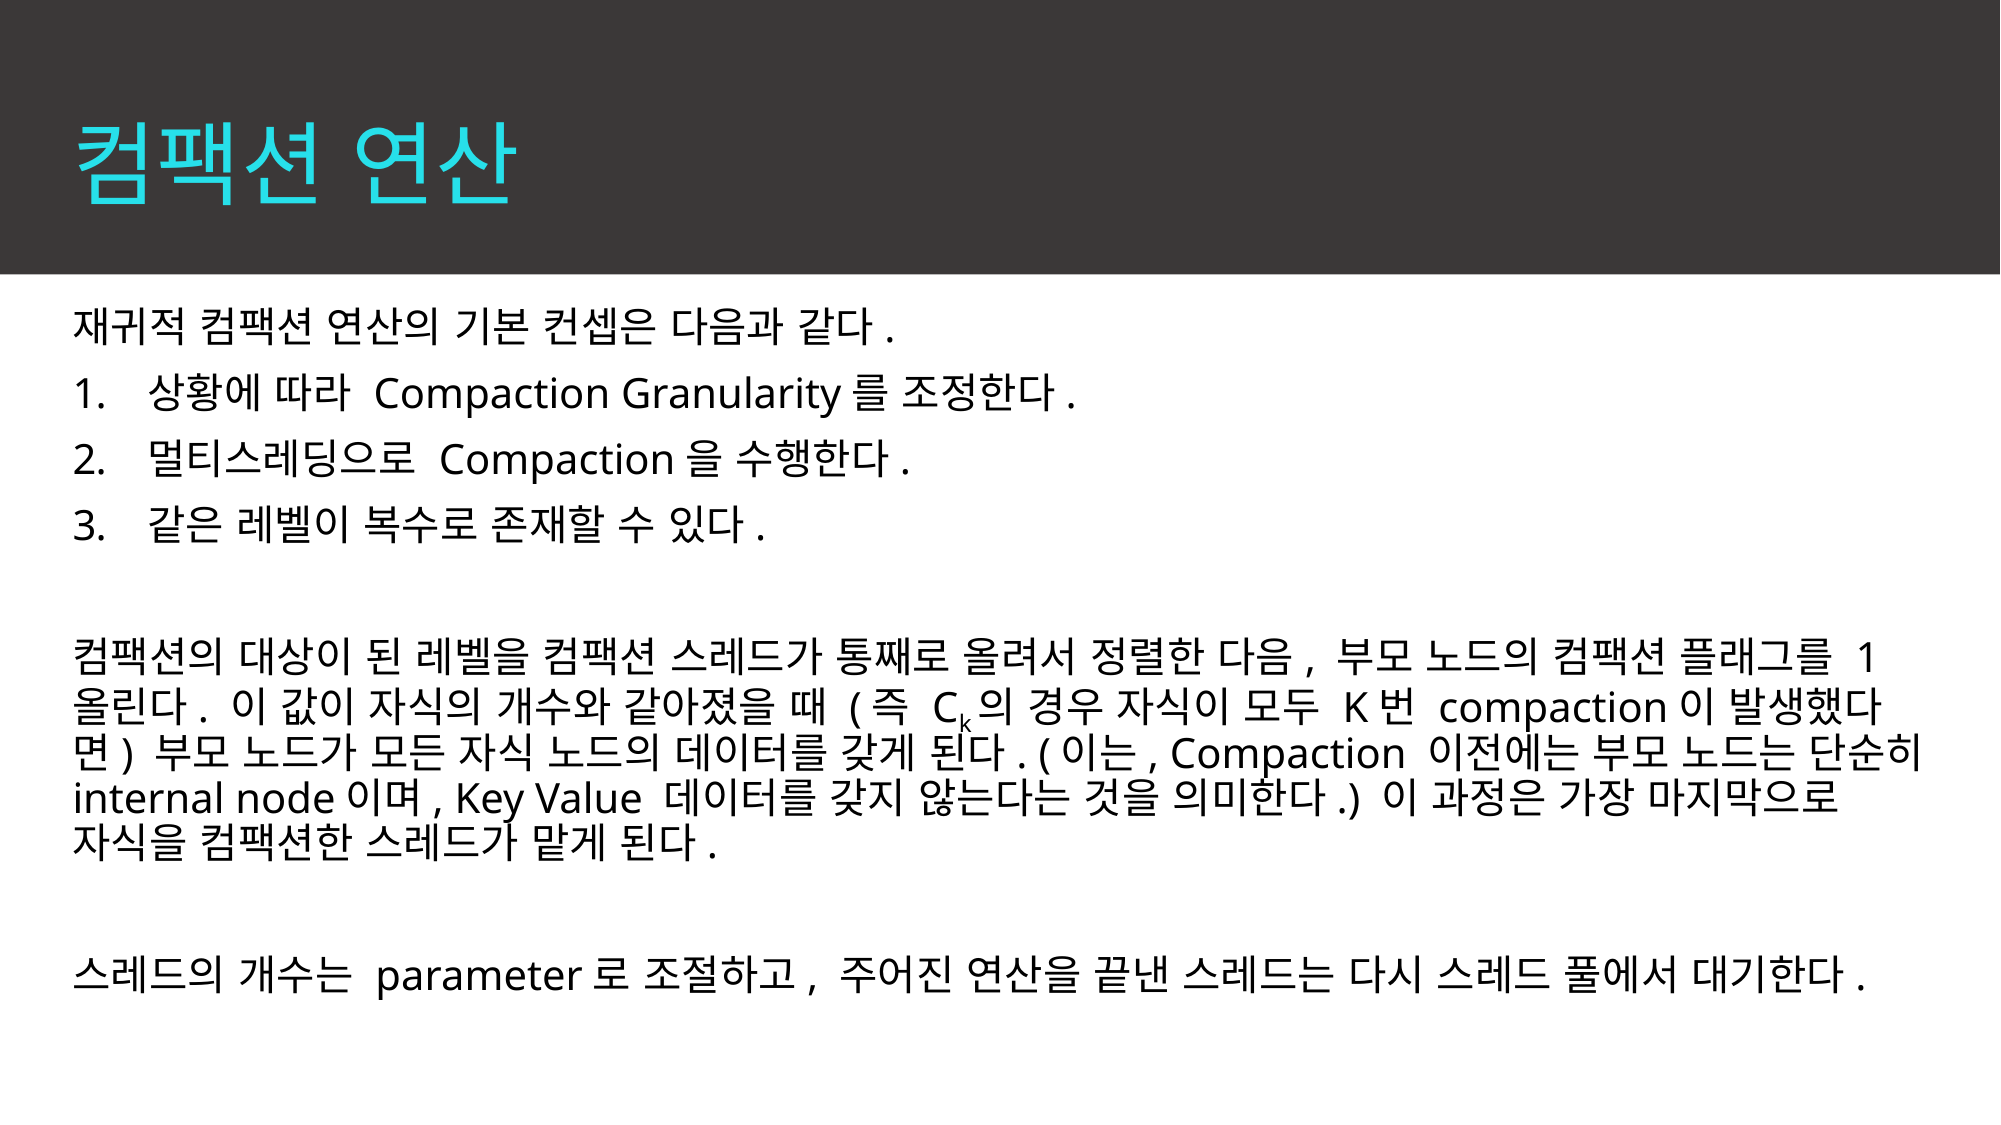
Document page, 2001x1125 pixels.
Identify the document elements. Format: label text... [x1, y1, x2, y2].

title 컴팩션 연산 [57, 59, 1863, 278]
list 재귀적 컴팩션 연산의 기본 컨셉은 다음과 같다. 상황에 따라 Compaction Granularity를 조정한다. 멀티스레딩으로 Compaction을 수행한다. 같은 레벨이 복수로 존재할 수 있다. 컴팩션의 대상이 된 레벨을 컴팩션 스레드가 통째로 올려서 정렬한 다음, 부모 노드의 컴팩션 플래그를 1 올린다. 이 값이 자식의 개수와 같아졌을 때 (즉 Ck의 경우 자식이 모두 K번 compaction이 발생했다면) 부모 노드가 모든 자식 노드의 데이터를 갖게 된다. (이는, Compaction 이전에는 부모 노드는 단순히 internal node이며, Key Value 데이터를 갖지 않는다는 것을 의미한다.) 이 과정은 가장 마지막으로 자식을 컴팩션한 스레드가 맡게 된다. 스레드의 개수는 parameter로 조절하고, 주어진 연산을 끝낸 스레드는 다시 스레드 풀에서 대기한다. [57, 299, 1946, 1089]
